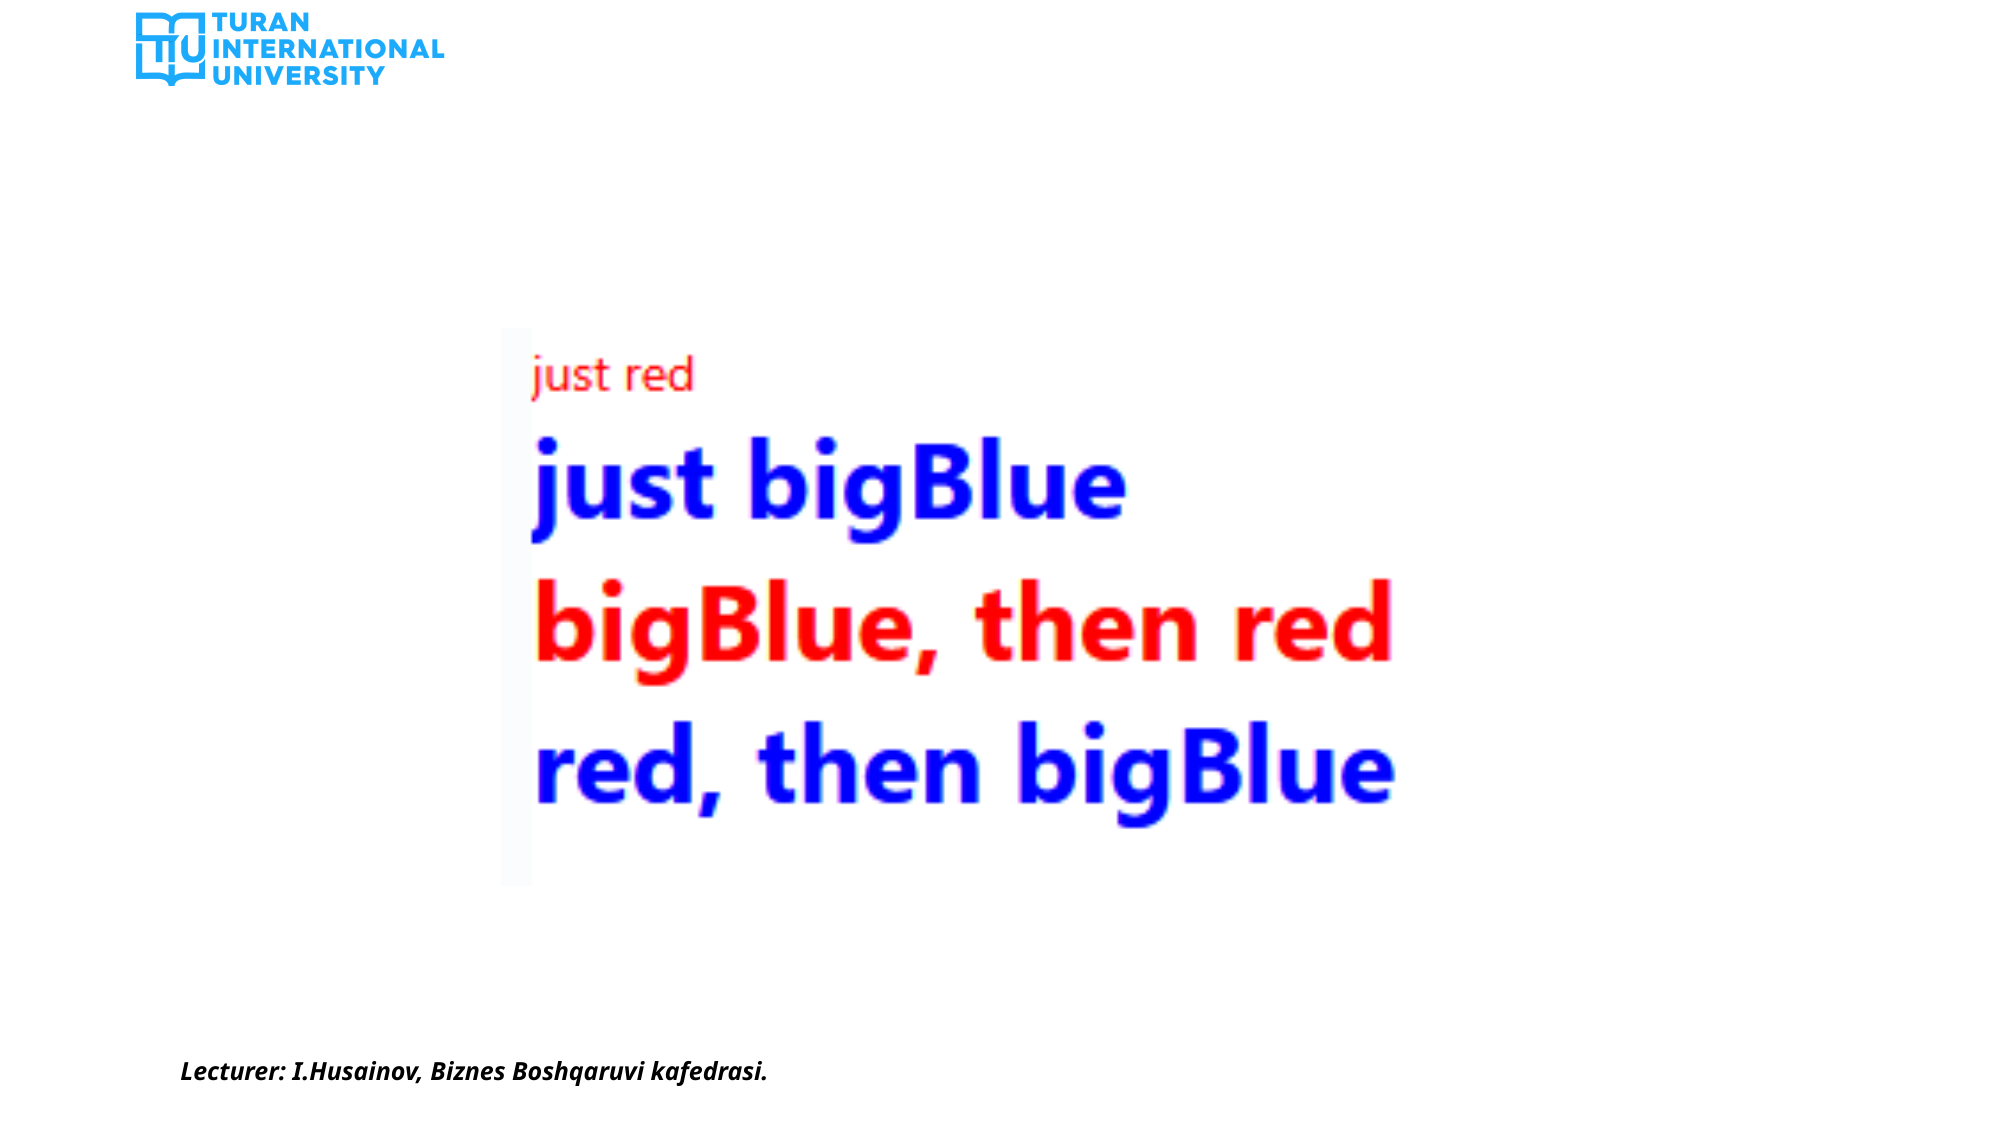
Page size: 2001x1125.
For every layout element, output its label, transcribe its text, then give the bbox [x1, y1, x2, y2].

footer Lecturer: I.Husainov, Biznes Boshqaruvi kafedrasi. [137, 1042, 813, 1103]
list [501, 327, 1499, 886]
picture [132, 0, 450, 112]
